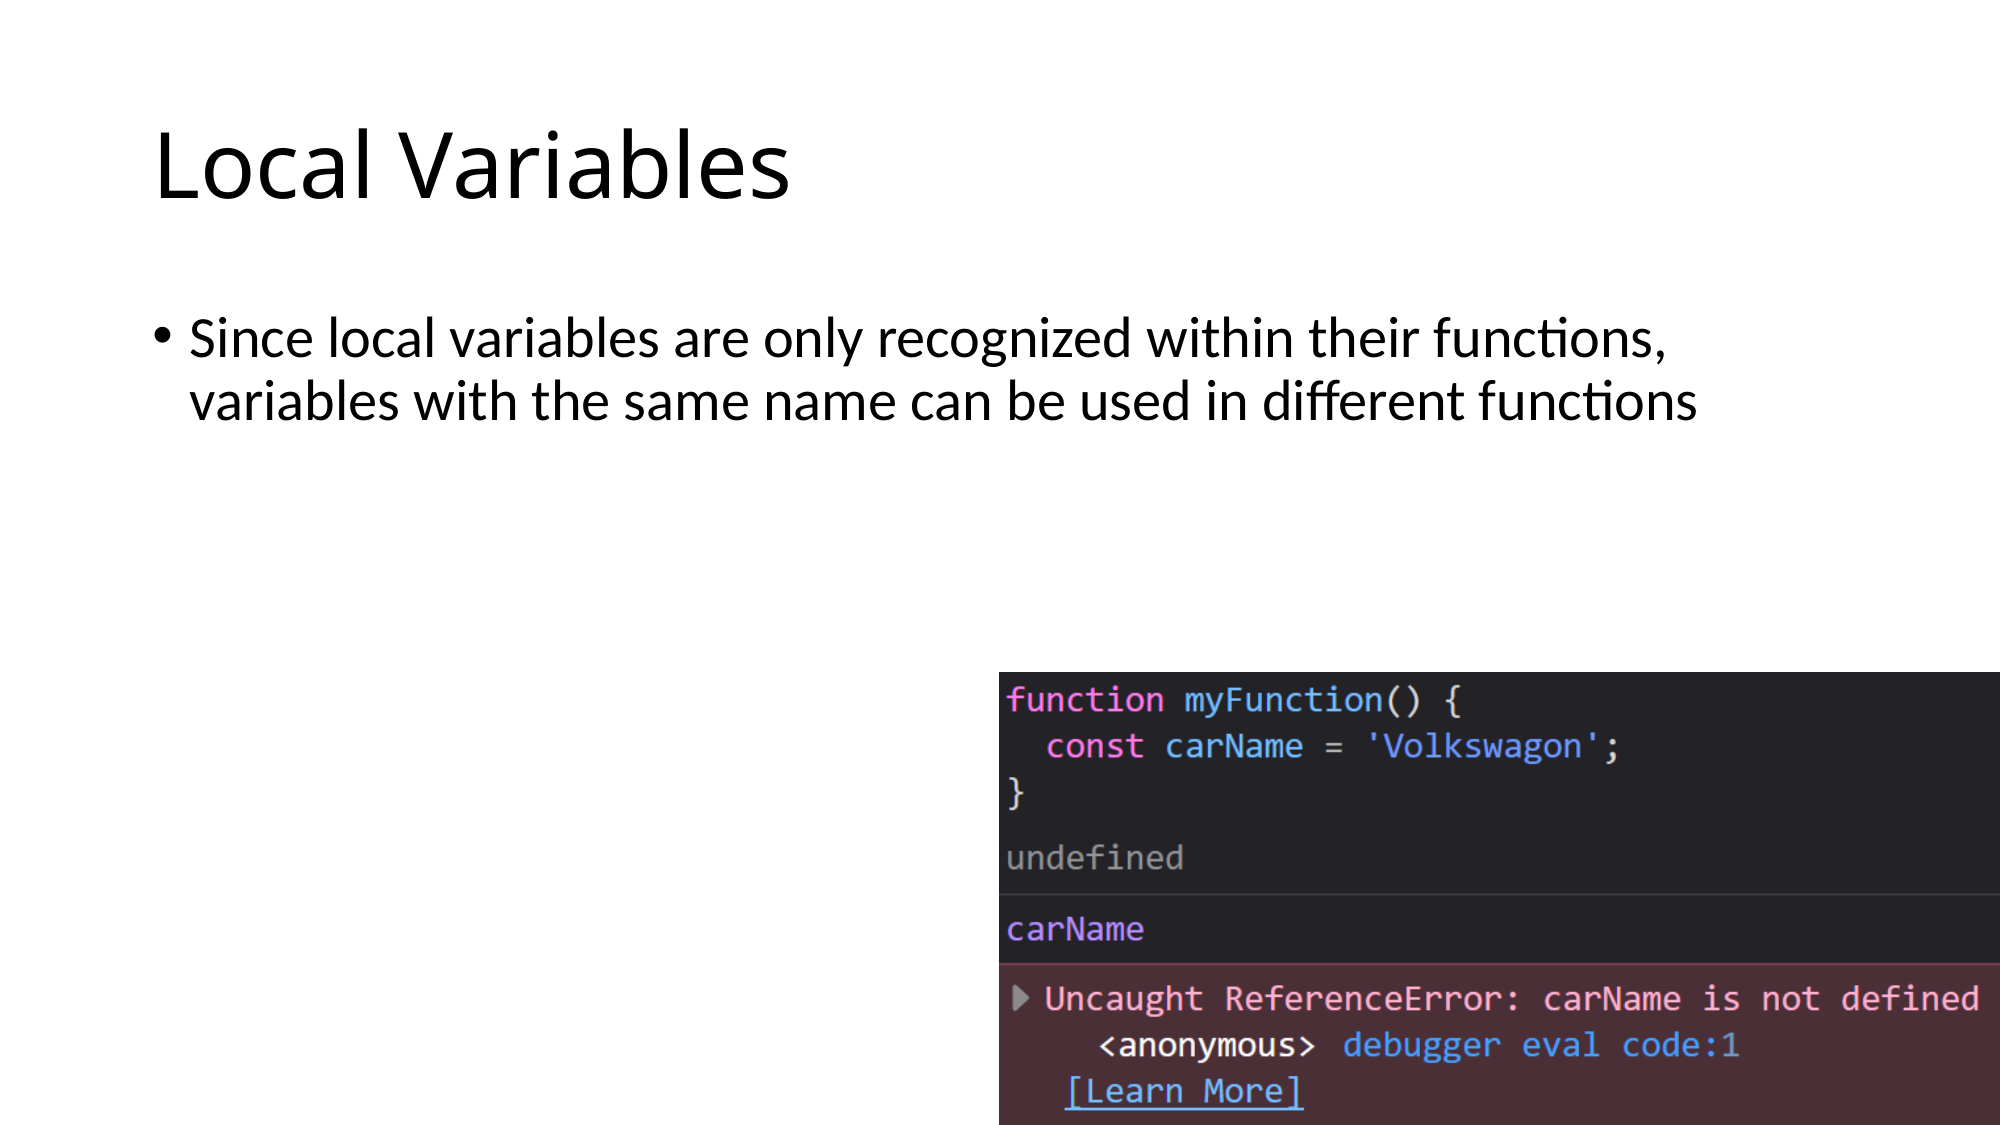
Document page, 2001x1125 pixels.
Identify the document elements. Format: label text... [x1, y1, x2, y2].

list Since local variables are only recognized within their functions, variables with the same name can be used in different functions [137, 299, 1863, 1014]
picture [999, 672, 2000, 1125]
title Local Variables [137, 59, 1863, 278]
